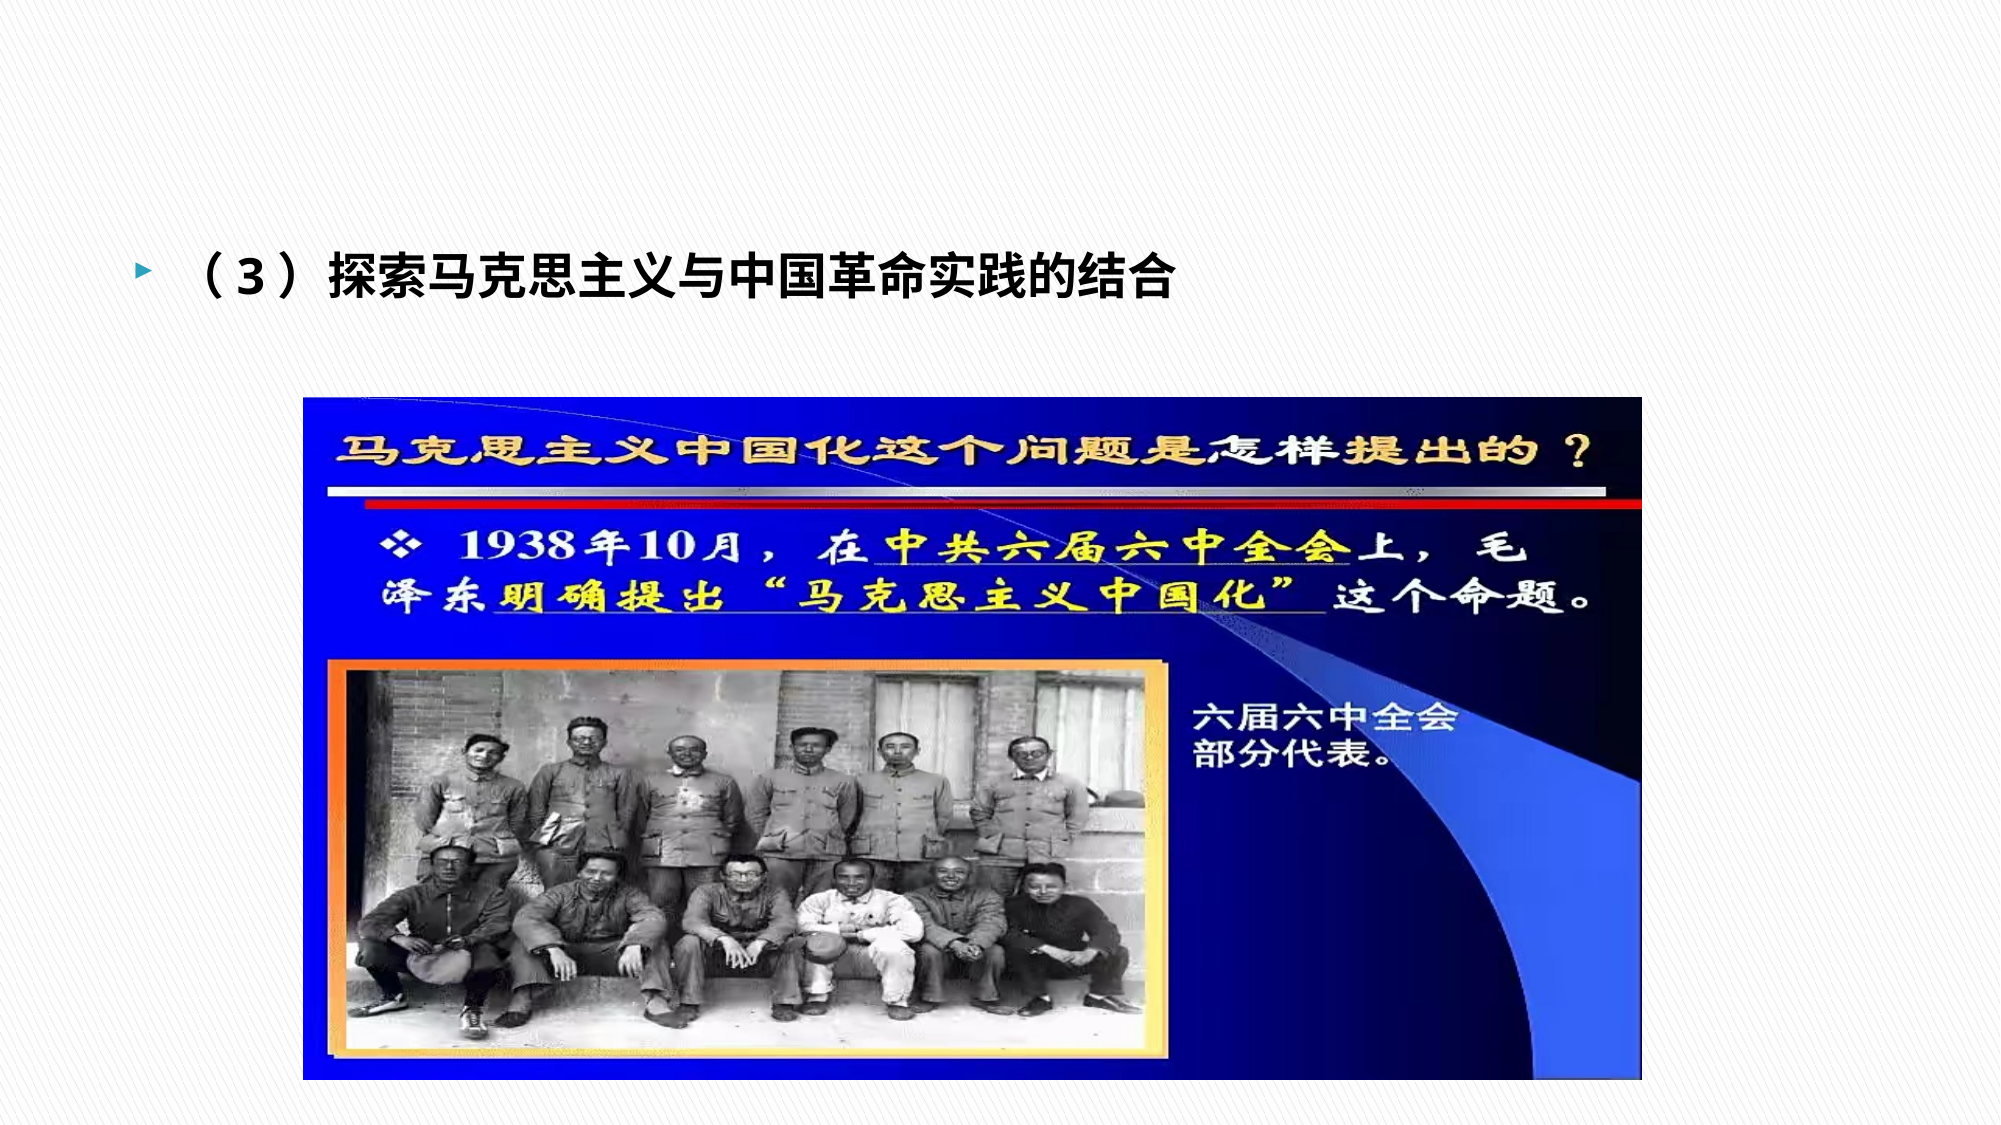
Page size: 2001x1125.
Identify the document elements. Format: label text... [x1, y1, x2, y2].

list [302, 396, 1642, 1080]
list （3）探索马克思主义与中国革命实践的结合 [99, 236, 1517, 884]
